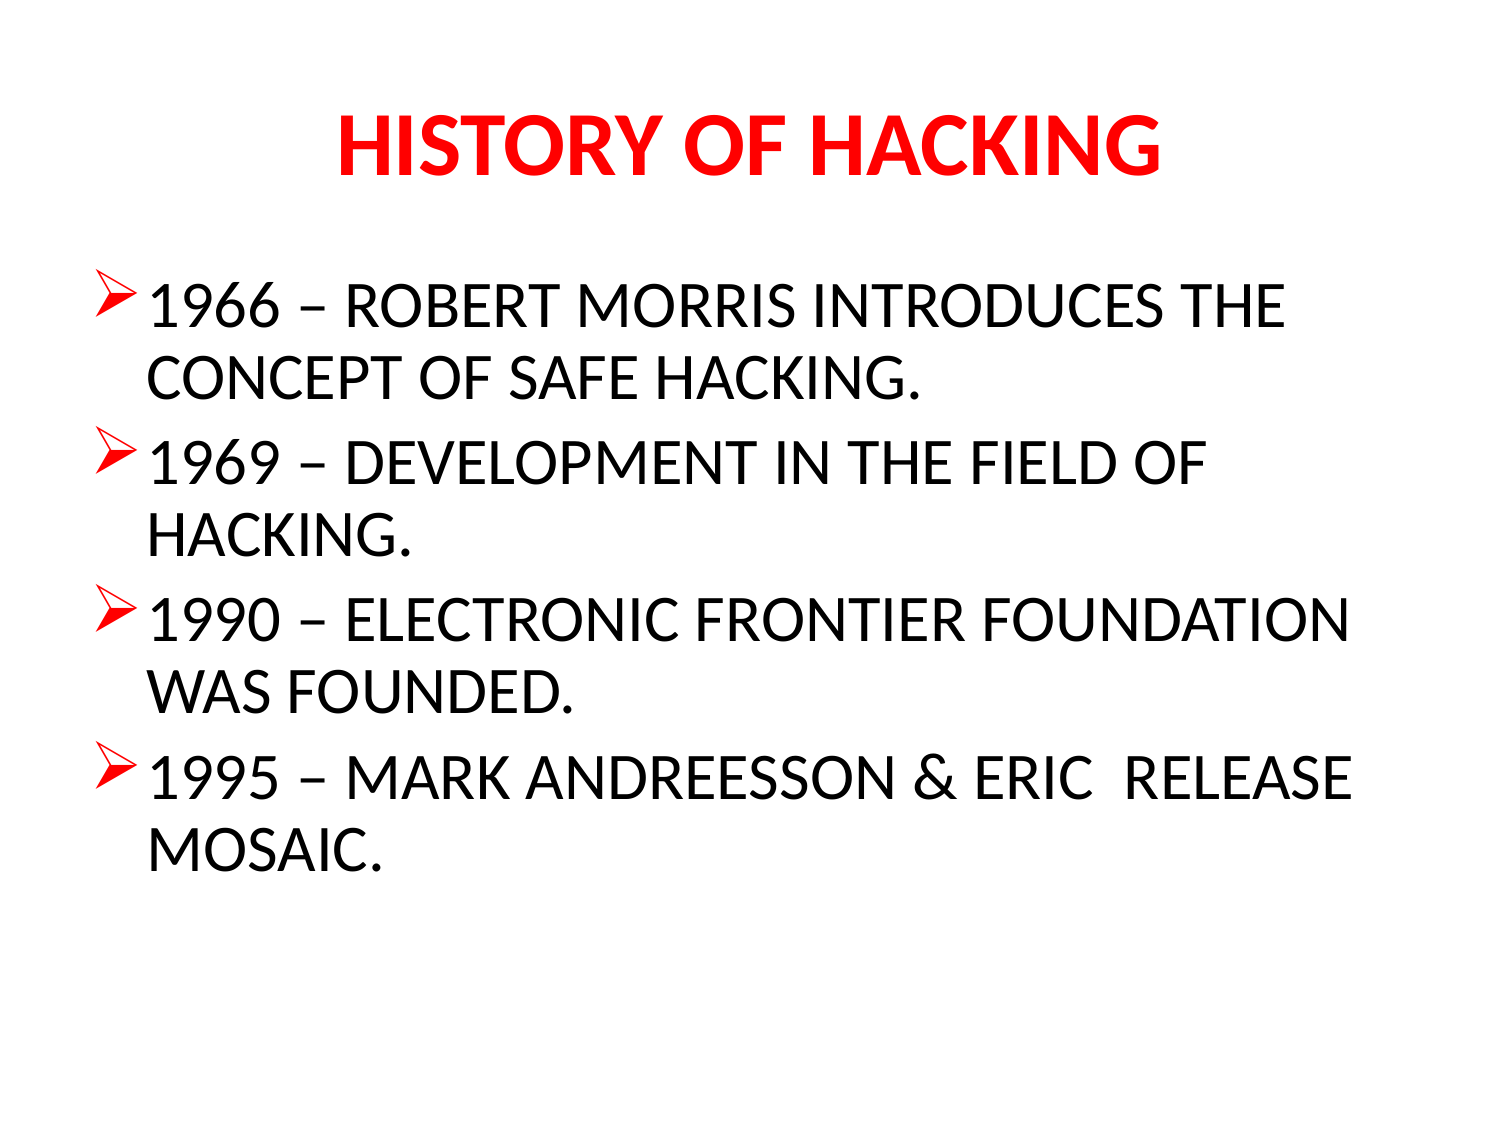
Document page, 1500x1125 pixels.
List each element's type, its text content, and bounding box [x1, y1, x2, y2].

title HISTORY OF HACKING [75, 45, 1425, 233]
list 1966 – ROBERT MORRIS INTRODUCES THE CONCEPT OF SAFE HACKING. 1969 – DEVELOPMENT IN THE FIELD OF HACKING. 1990 – ELECTRONIC FRONTIER FOUNDATION WAS FOUNDED. 1995 – MARK ANDREESSON & ERIC RELEASE MOSAIC. [75, 262, 1425, 1005]
